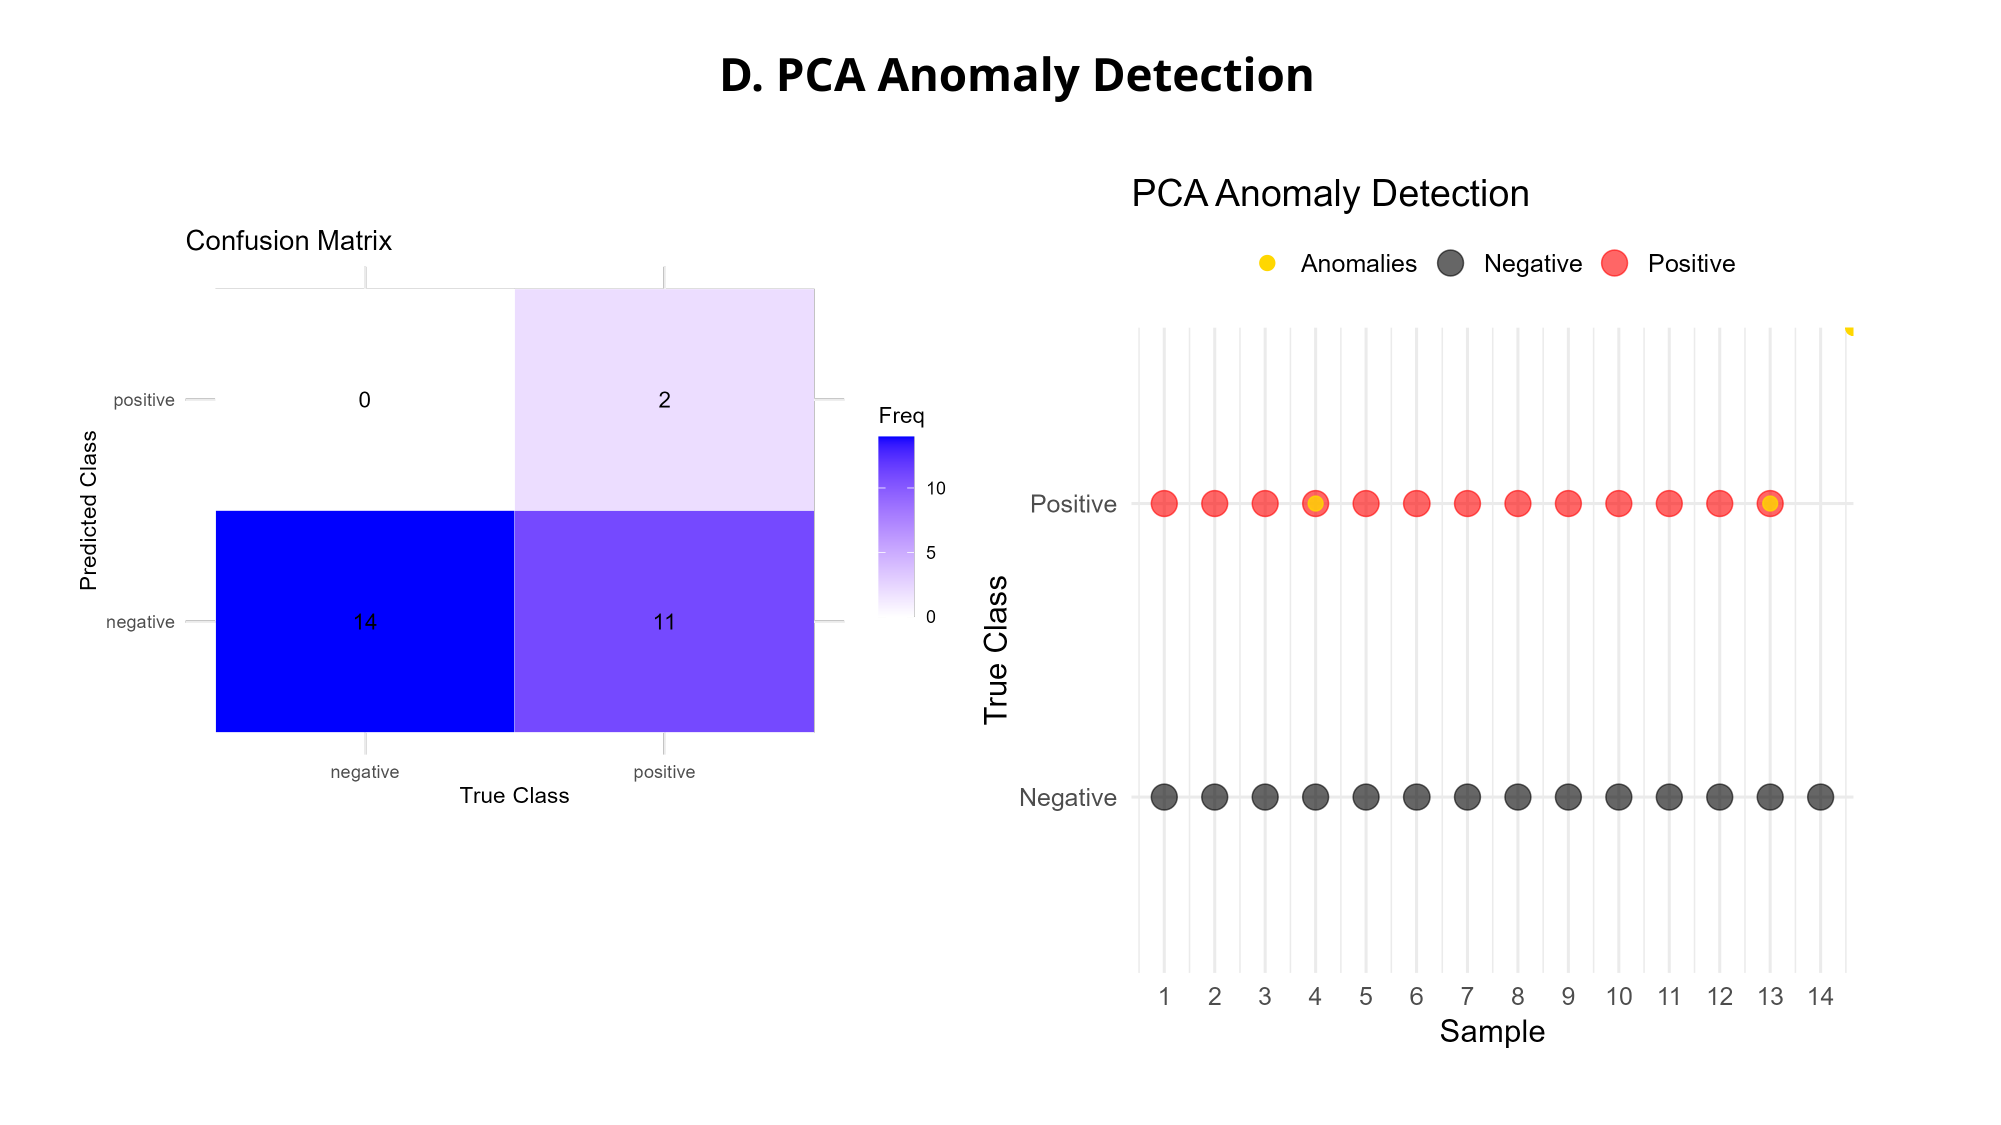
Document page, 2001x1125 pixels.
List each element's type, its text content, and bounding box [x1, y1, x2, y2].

title D. PCA Anomaly Detection [273, 0, 1761, 109]
picture [68, 162, 1870, 1064]
